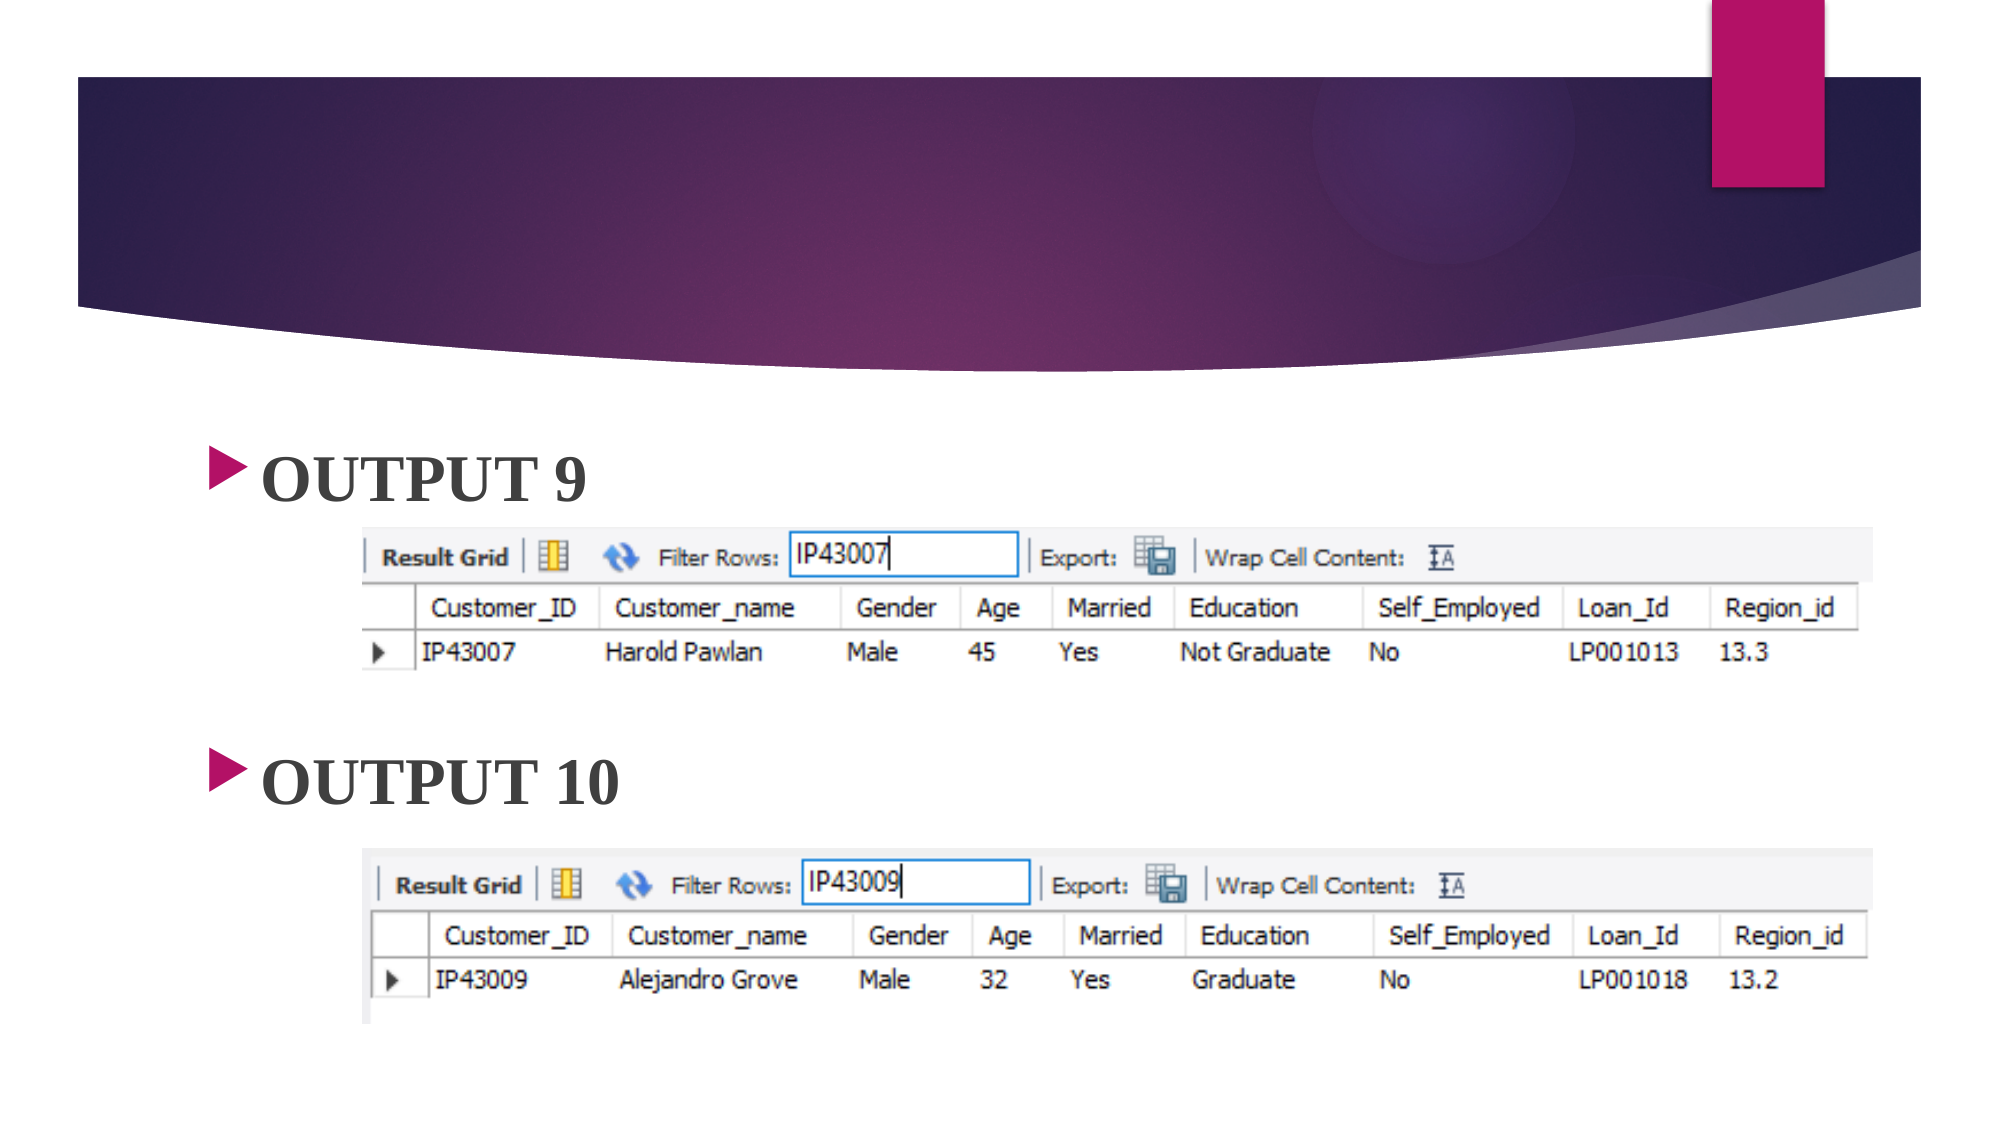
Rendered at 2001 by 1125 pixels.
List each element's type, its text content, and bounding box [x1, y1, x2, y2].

list OUTPUT 9 OUTPUT 10 [189, 427, 1638, 988]
picture [362, 527, 1873, 708]
picture [362, 848, 1873, 1024]
